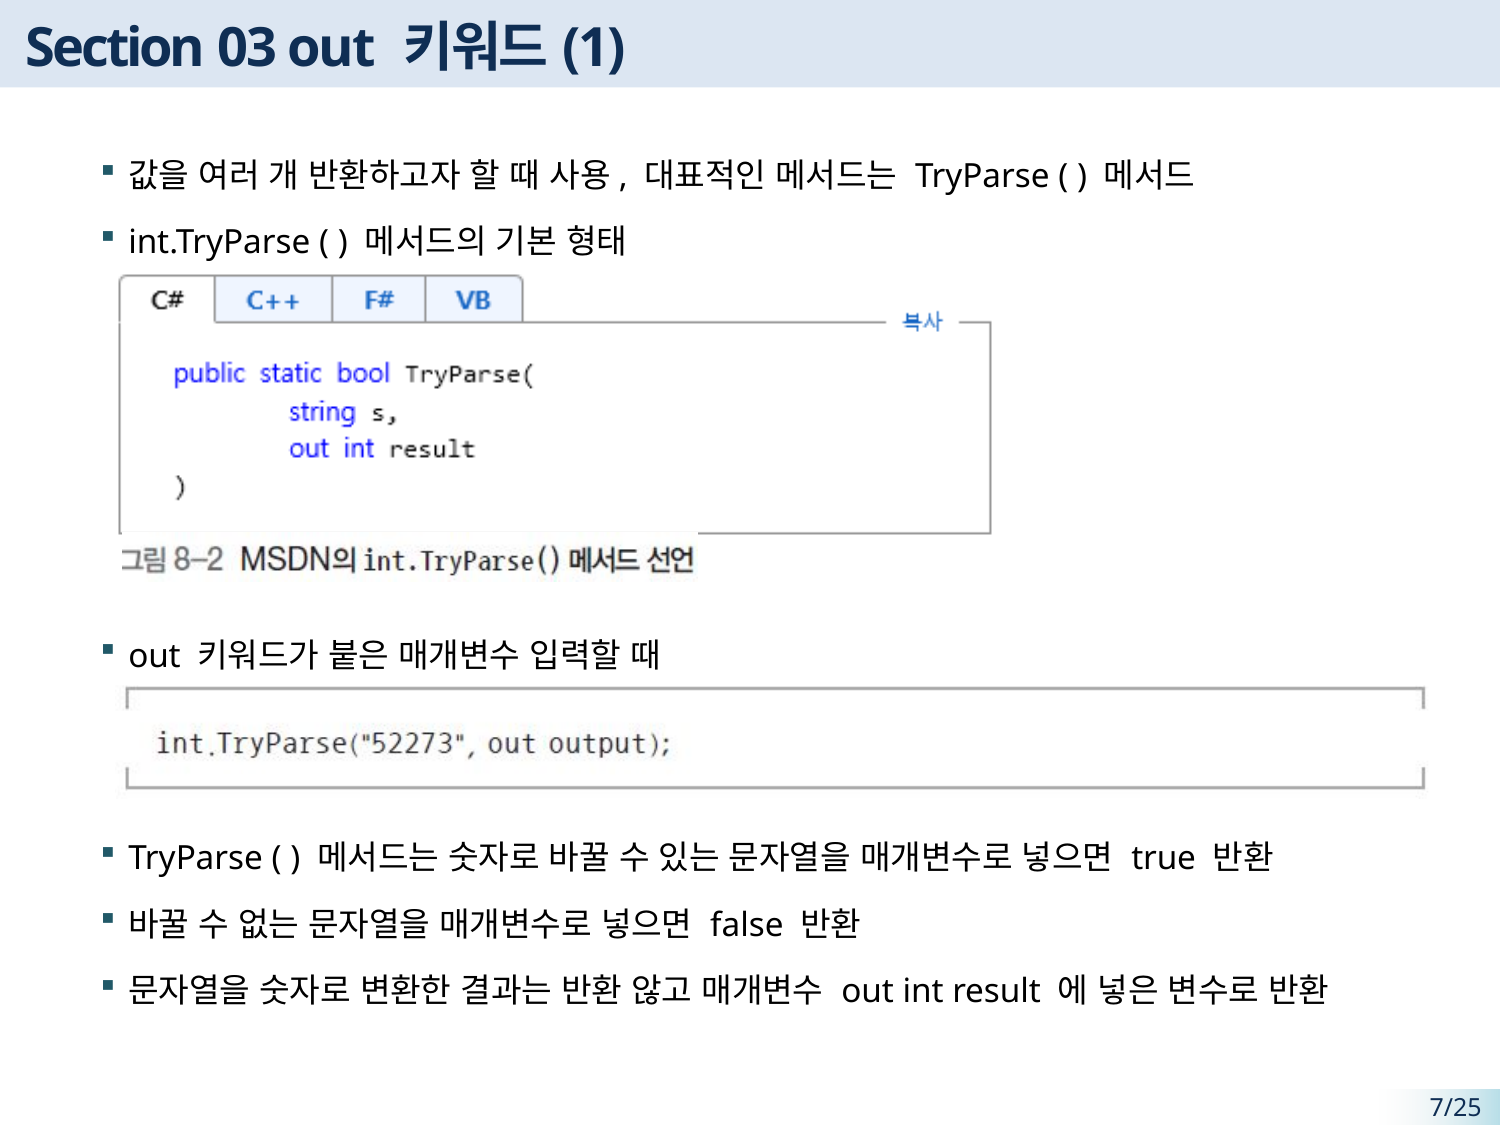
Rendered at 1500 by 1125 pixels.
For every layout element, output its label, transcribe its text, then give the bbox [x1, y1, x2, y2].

picture [114, 266, 998, 582]
title Section 03 out 키워드(1) [10, 5, 1288, 84]
picture [114, 672, 1430, 799]
list 값을 여러 개 반환하고자 할 때 사용, 대표적인 메서드는 TryParse ( ) 메서드 int.TryParse ( ) 메서드의 기본 형태 out 키워드가 붙은 매개변수 입력할 때 TryParse ( ) 메서드는 숫자로 바꿀 수 있는 문자열을 매개변수로 넣으면 true 반환 바꿀 수 없는 문자열을 매개변수로 넣으면 false 반환 문자열을 숫자로 변환한 결과는 반환 않고 매개변수 out int result 에 넣은 변수로 반환 [10, 126, 1481, 1057]
